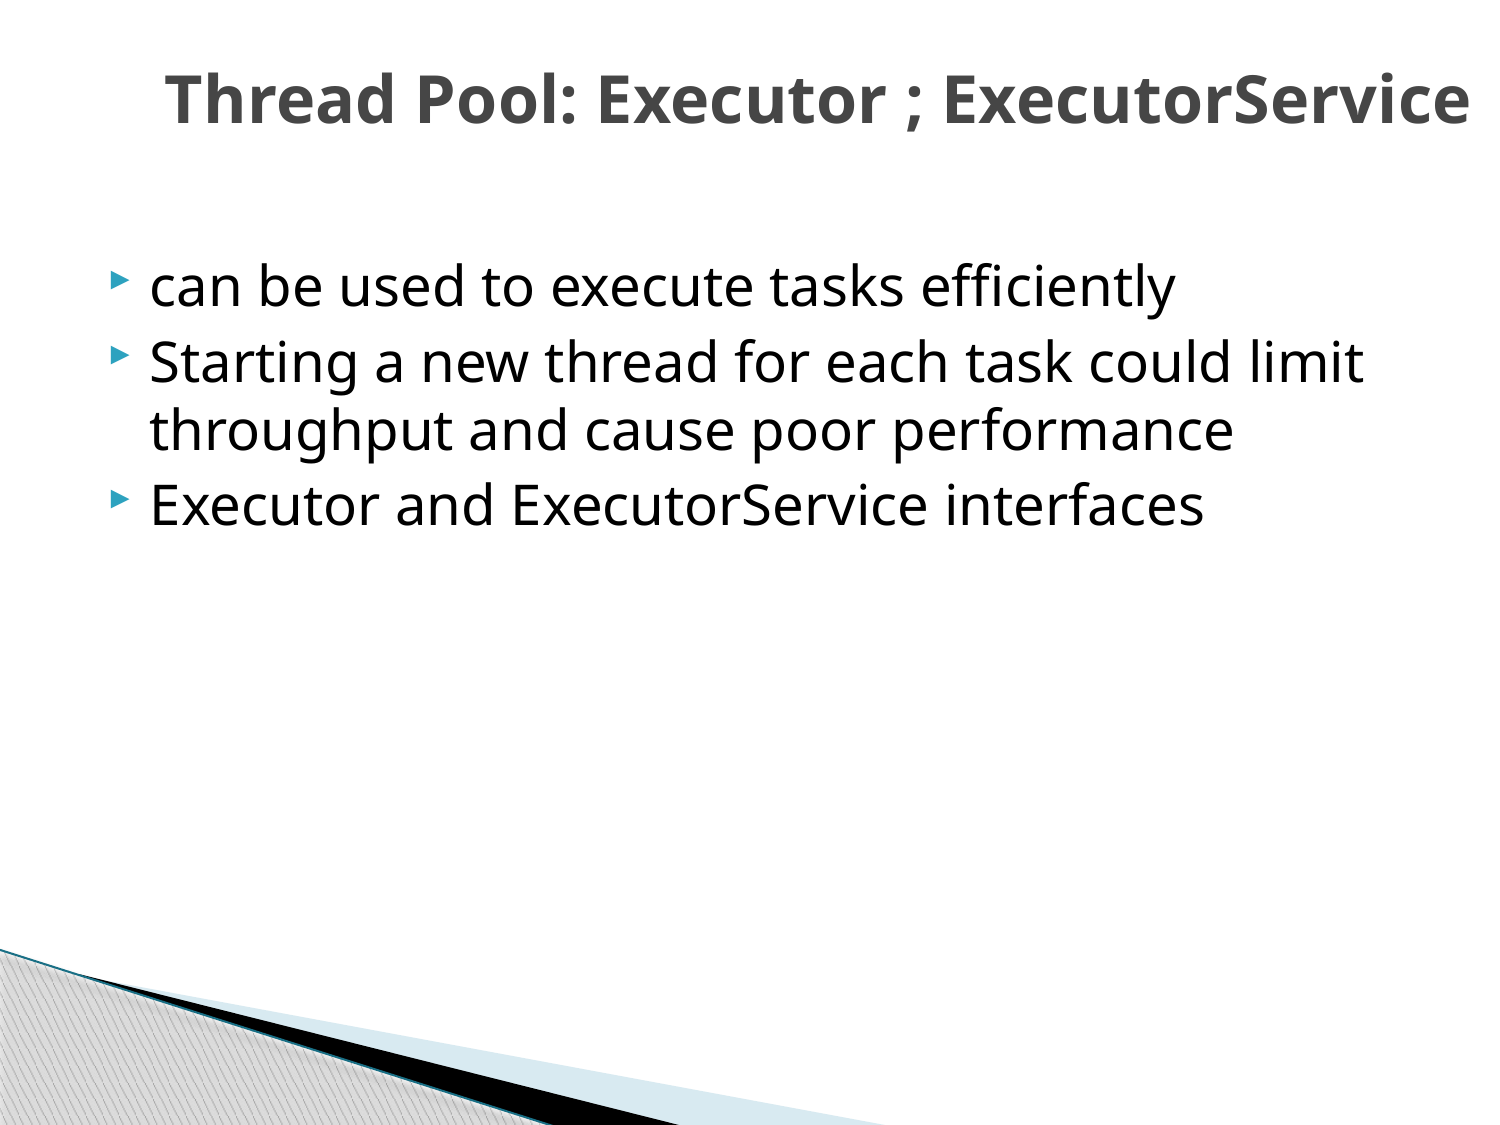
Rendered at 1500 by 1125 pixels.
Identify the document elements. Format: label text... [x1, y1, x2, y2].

list can be used to execute tasks efficiently Starting a new thread for each task could limit throughput and cause poor performance Executor and ExecutorService interfaces [75, 243, 1425, 986]
title Thread Pool: Executor ; ExecutorService [150, 42, 1500, 231]
